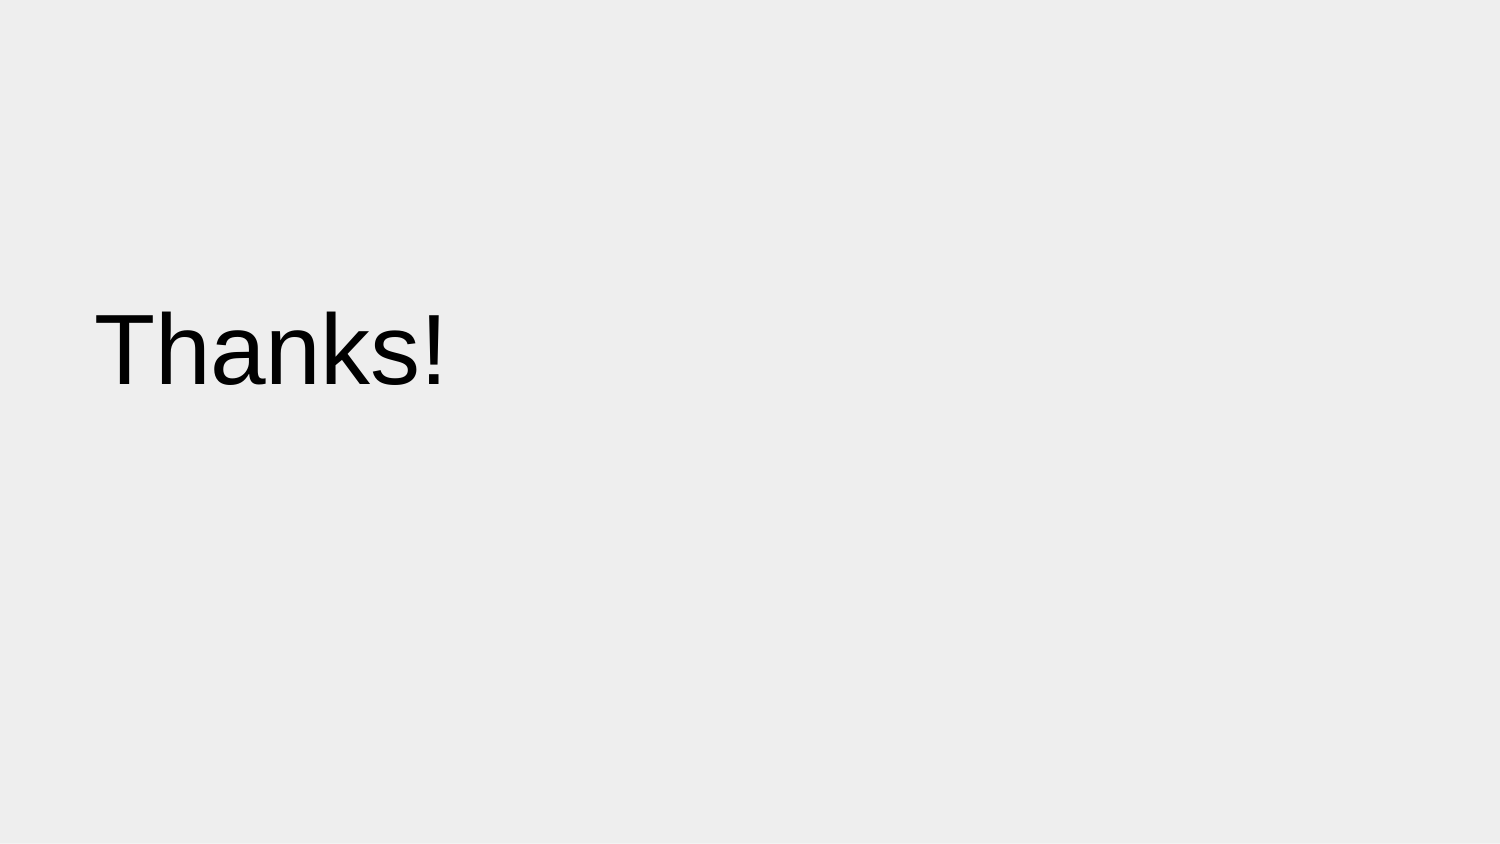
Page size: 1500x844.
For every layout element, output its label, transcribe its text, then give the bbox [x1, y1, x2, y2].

title Thanks! [92, 282, 603, 426]
